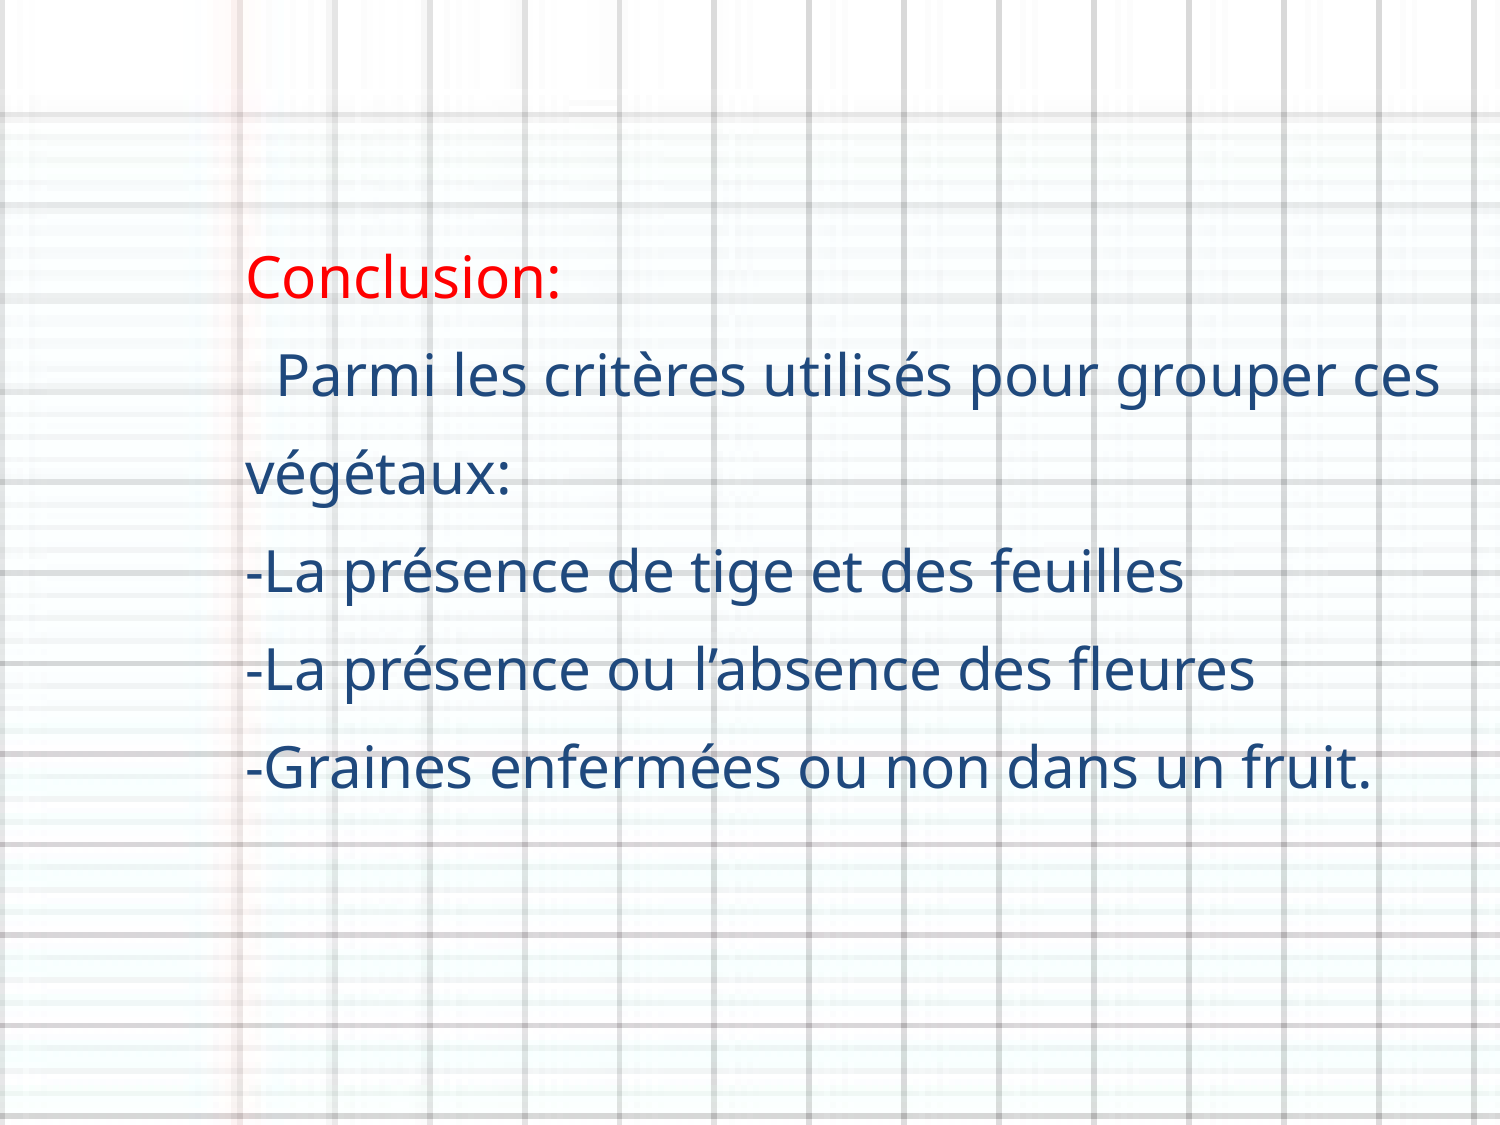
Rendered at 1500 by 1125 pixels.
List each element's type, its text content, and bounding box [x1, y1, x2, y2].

text_box Conclusion: Parmi les critères utilisés pour grouper ces végétaux: -La présence de tige et des feuilles -La présence ou l’absence des fleures -Graines enfermées ou non dans un fruit. [230, 204, 1500, 905]
